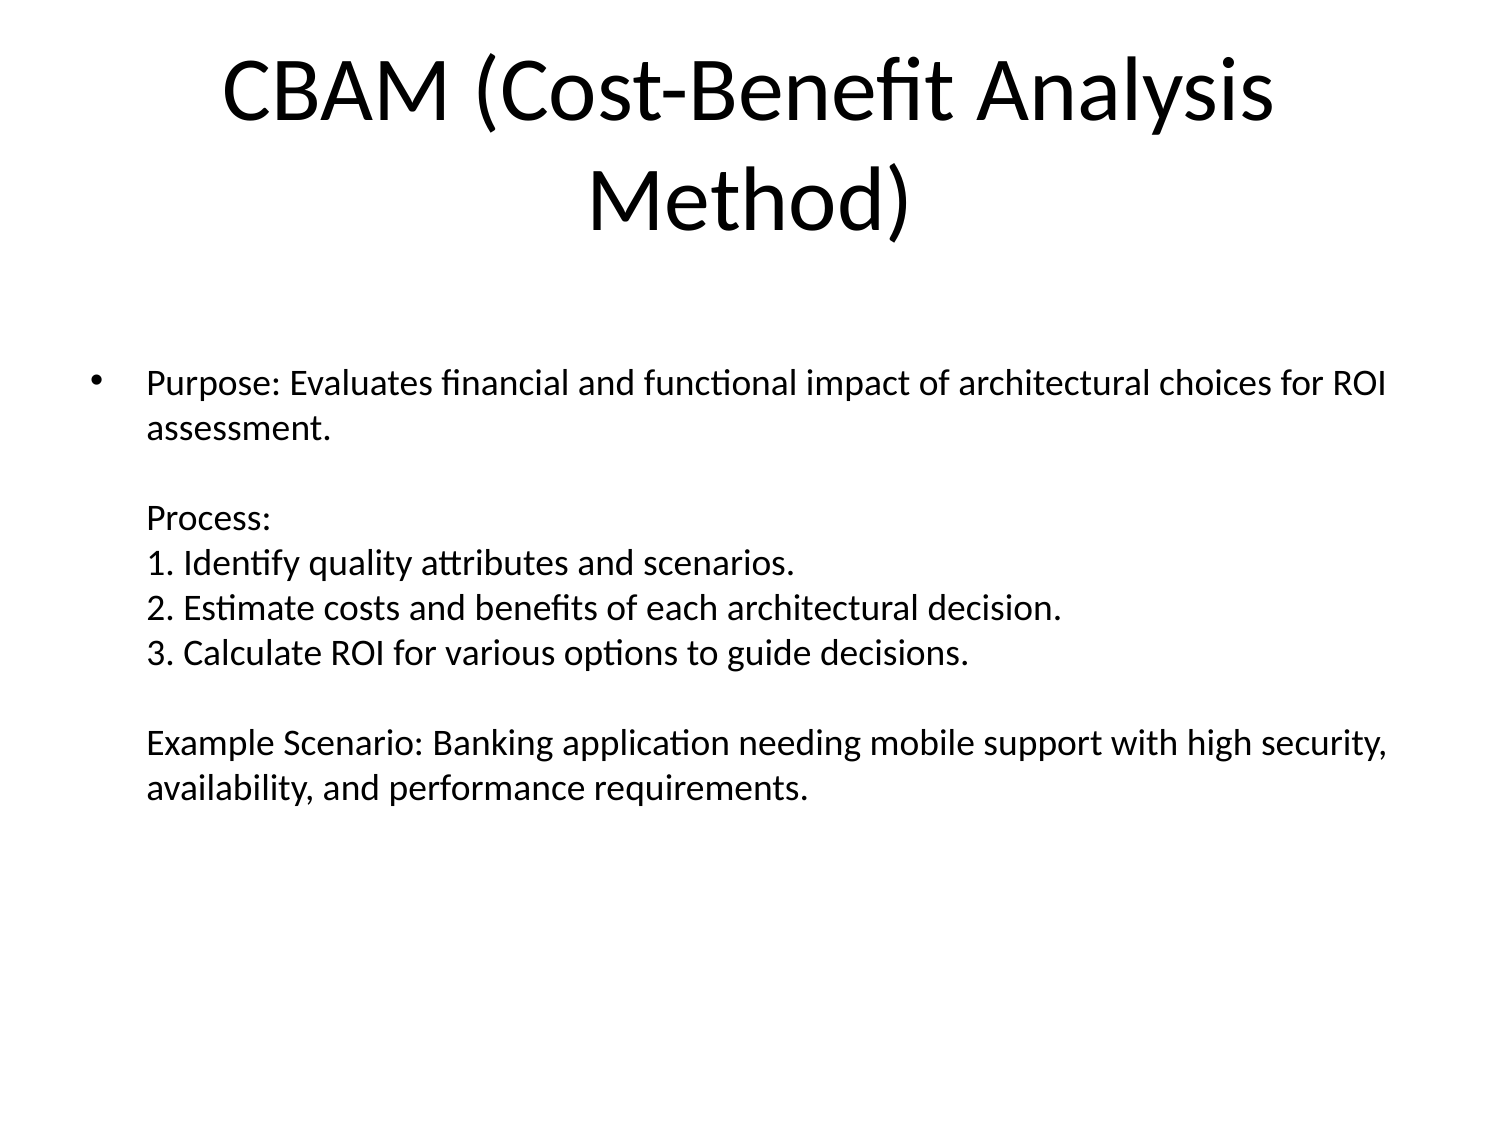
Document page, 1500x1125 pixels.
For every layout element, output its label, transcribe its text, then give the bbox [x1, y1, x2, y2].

list Purpose: Evaluates financial and functional impact of architectural choices for ROI assessment. Process: 1. Identify quality attributes and scenarios. 2. Estimate costs and benefits of each architectural decision. 3. Calculate ROI for various options to guide decisions. Example Scenario: Banking application needing mobile support with high security, availability, and performance requirements. [75, 262, 1425, 1005]
title CBAM (Cost-Benefit Analysis Method) [75, 45, 1425, 233]
